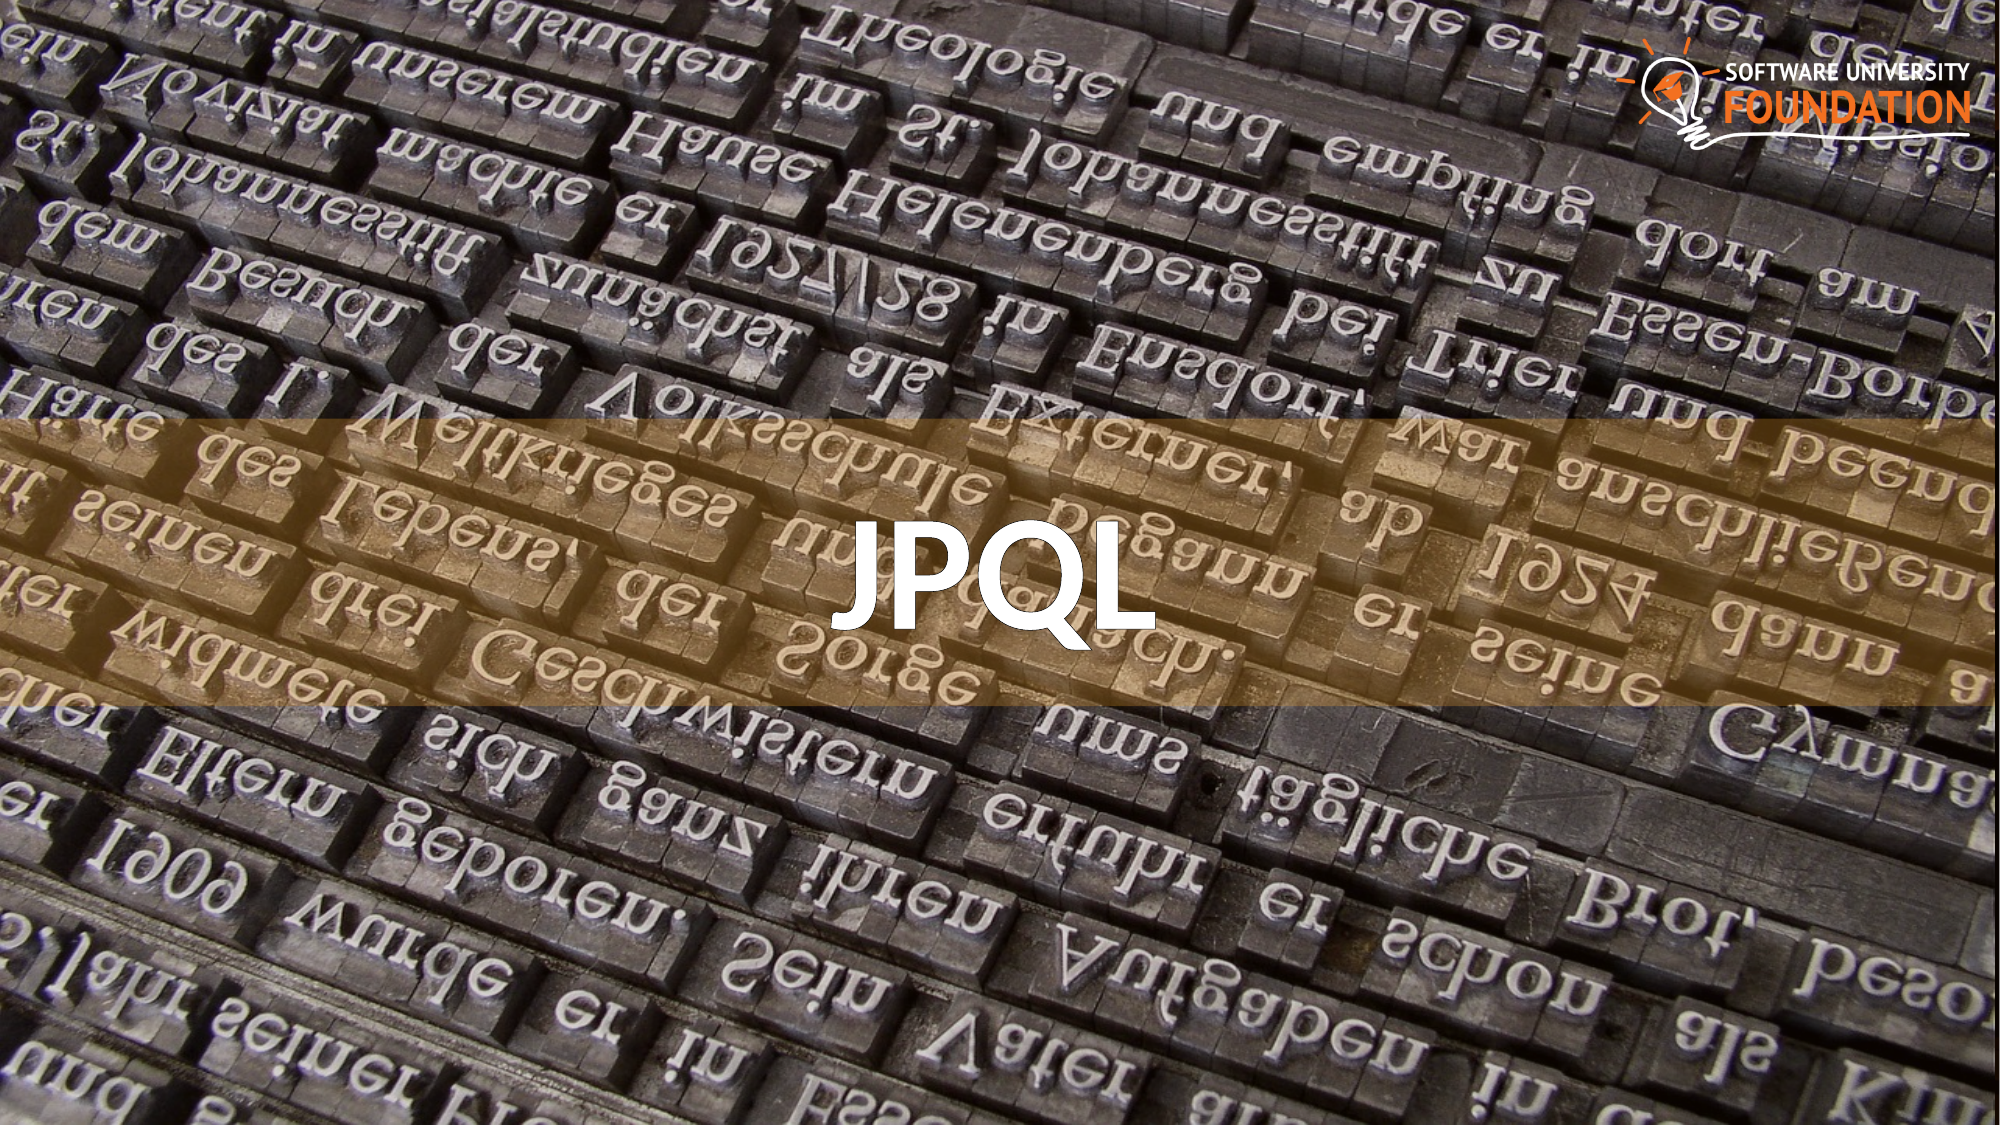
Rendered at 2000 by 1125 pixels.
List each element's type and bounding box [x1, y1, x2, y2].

text_box [1995, 0, 2000, 1125]
picture [0, 0, 1995, 1125]
